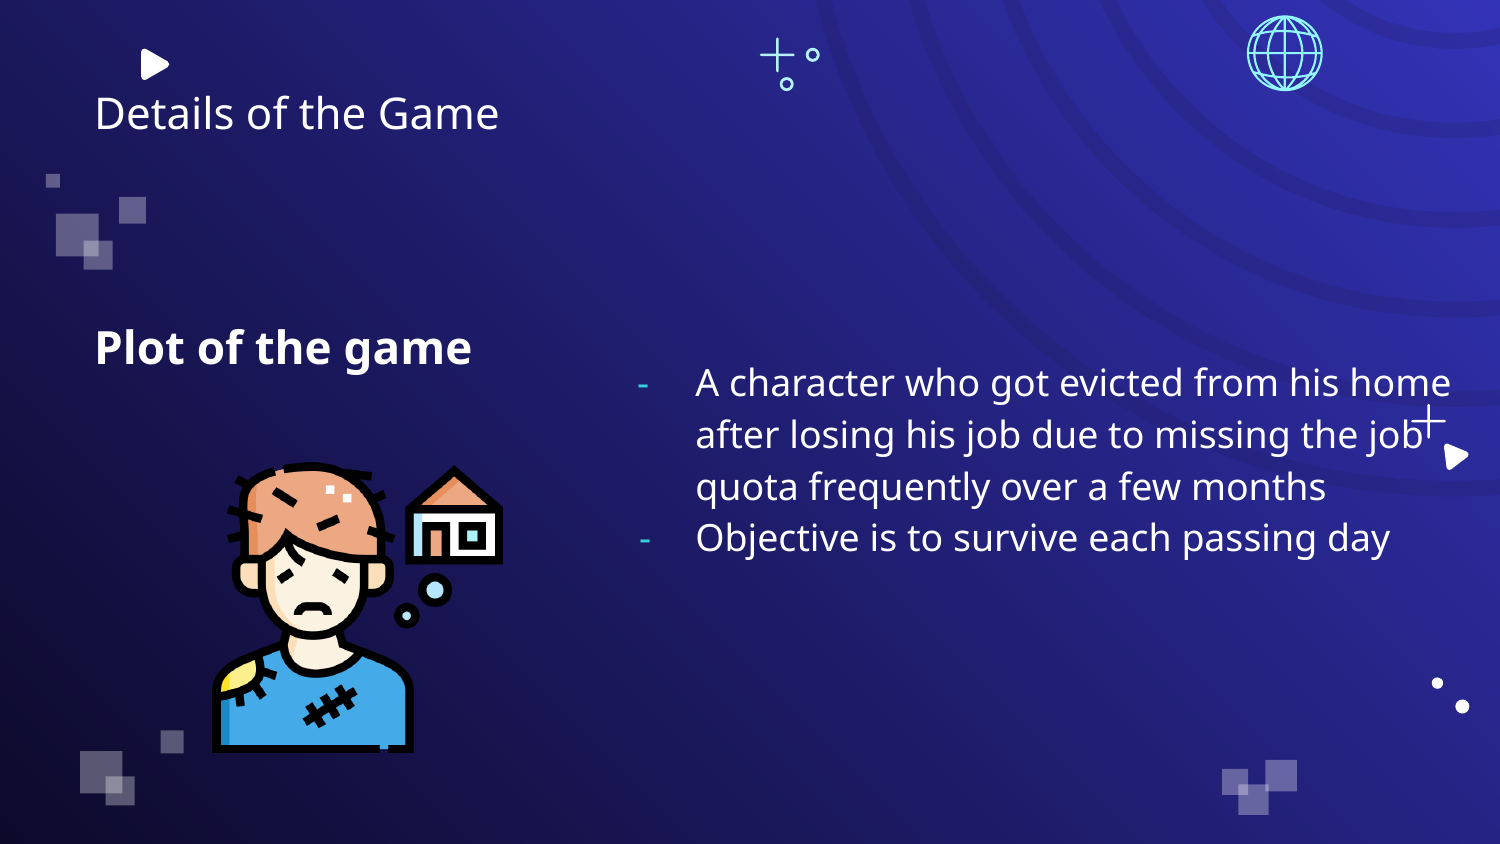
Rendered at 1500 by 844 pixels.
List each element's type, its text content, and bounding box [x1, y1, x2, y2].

list A character who got evicted from his home after losing his job due to missing the job quota frequently over a few months Objective is to survive each passing day [605, 297, 1500, 844]
title Plot of the game [79, 255, 583, 428]
text_box Details of the Game [79, 70, 642, 151]
picture [212, 462, 503, 753]
